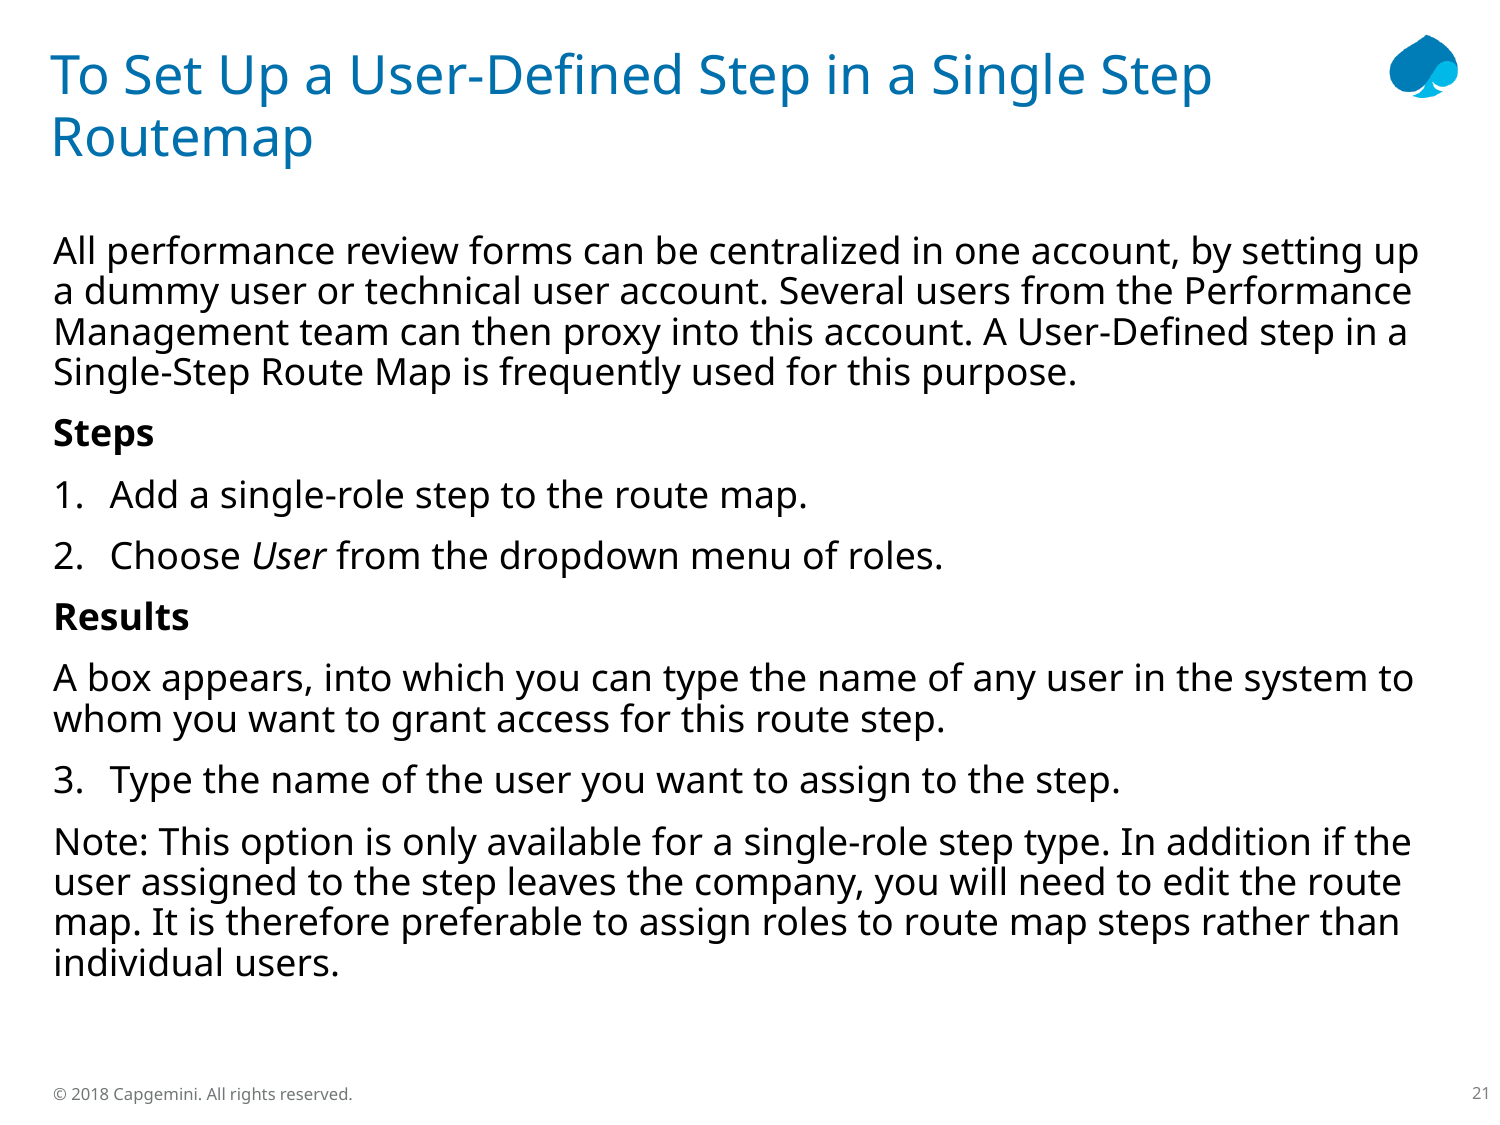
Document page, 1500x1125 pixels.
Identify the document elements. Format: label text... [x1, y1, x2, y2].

picture [1388, 33, 1458, 62]
list All performance review forms can be centralized in one account, by setting up a dummy user or technical user account. Several users from the Performance Management team can then proxy into this account. A User-Defined step in a Single-Step Route Map is frequently used for this purpose. Steps Add a single-role step to the route map. Choose User from the dropdown menu of roles. Results A box appears, into which you can type the name of any user in the system to whom you want to grant access for this route step. Type the name of the user you want to assign to the step. Note: This option is only available for a single-role step type. In addition if the user assigned to the step leaves the company, you will need to edit the route map. It is therefore preferable to assign roles to route map steps rather than individual users. [53, 231, 1447, 1035]
title To Set Up a User-Defined Step in a Single Step Routemap [50, 42, 1447, 184]
picture [1447, 78, 1458, 103]
